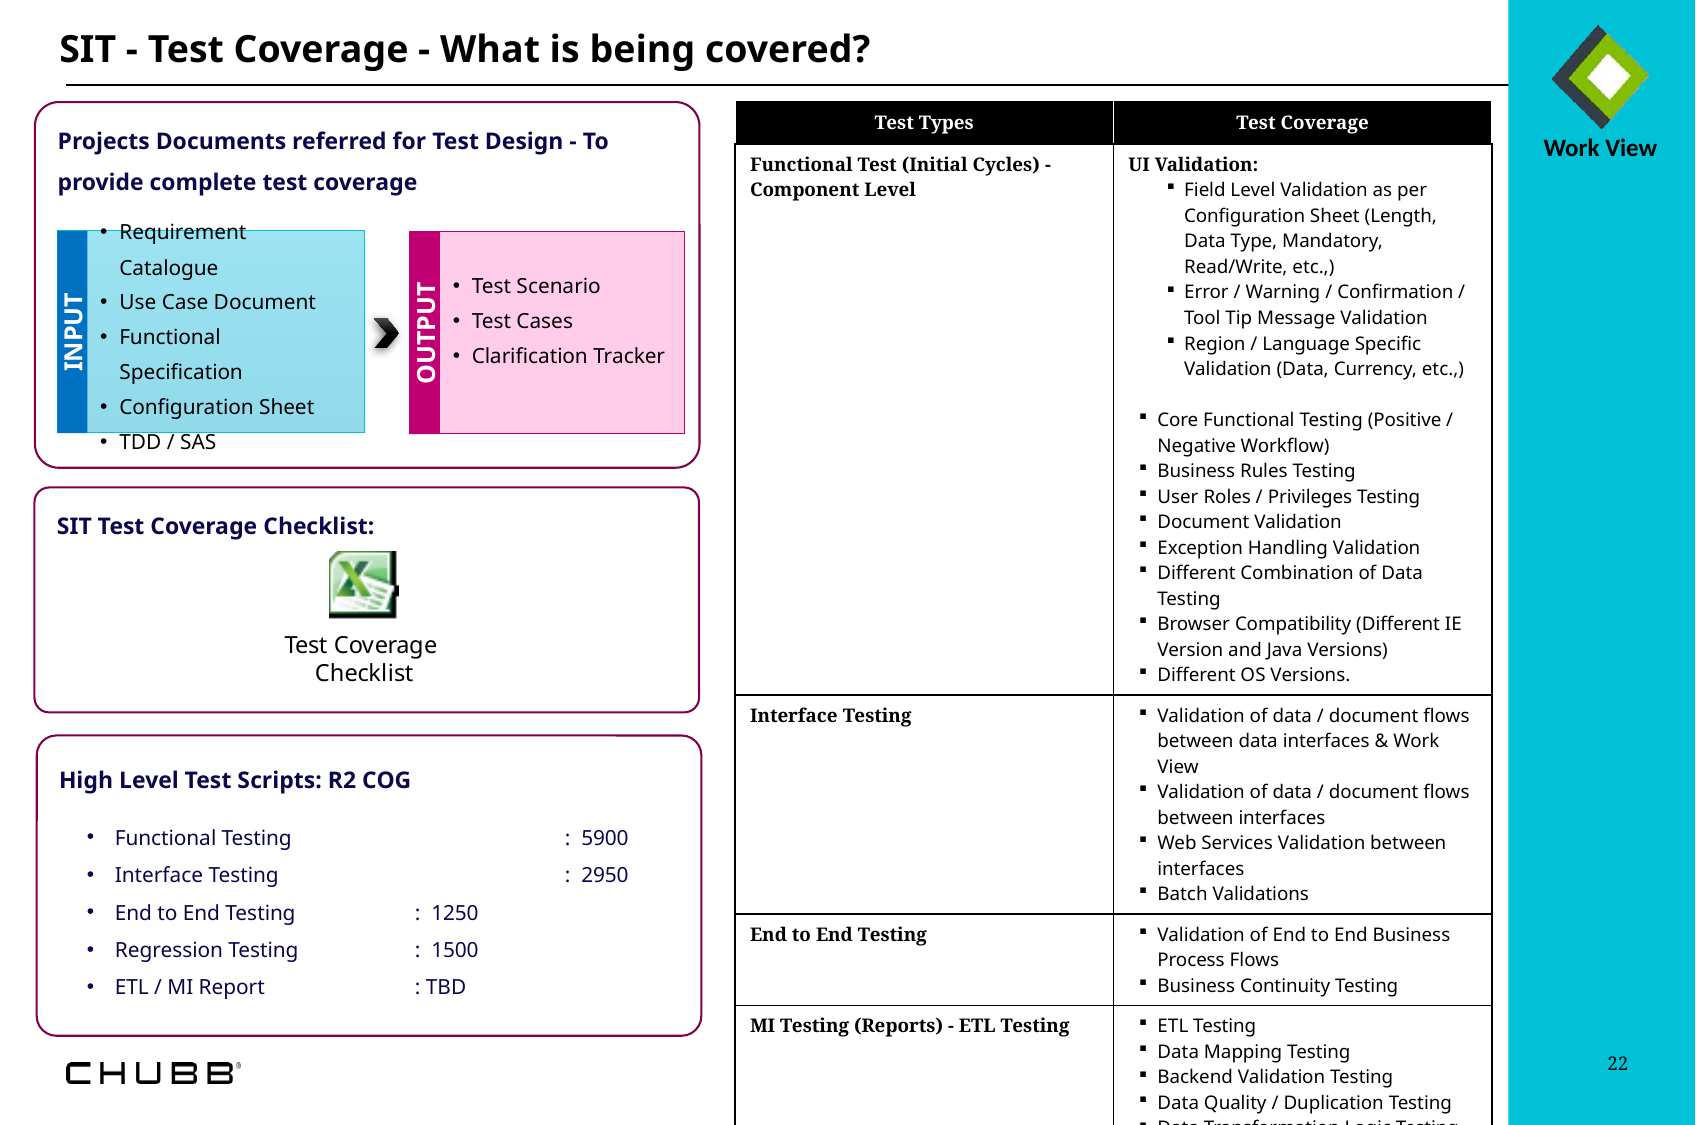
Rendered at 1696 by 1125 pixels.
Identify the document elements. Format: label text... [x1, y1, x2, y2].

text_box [260, 551, 468, 713]
table_cell Validation of End to End Business Process Flows Business Continuity Testing [1114, 915, 1491, 1005]
table_cell Interface Testing [736, 696, 1113, 913]
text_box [57, 230, 685, 435]
table_cell MI Testing (Reports) - ETL Testing [736, 1006, 1113, 1125]
text_box SIT - Test Coverage - What is being covered? [44, 24, 1504, 71]
table_header Test Coverage [1114, 101, 1491, 143]
picture [66, 1062, 241, 1084]
table_cell Functional Test (Initial Cycles) -Component Level [736, 145, 1113, 694]
table_cell ETL Testing Data Mapping Testing Backend Validation Testing Data Quality / Duplication Testing Data Transformation Logic Testing [1114, 1006, 1491, 1125]
table_header Test Types [736, 101, 1113, 143]
table_cell UI Validation: Field Level Validation as per Configuration Sheet (Length, Data Type, Mandatory, Read/Write, etc.,) Error / Warning / Confirmation / Tool Tip Message Validation Region / Language Specific Validation (Data, Currency, etc.,) Core Functional Testing (Positive / Negative Workflow) Business Rules Testing User Roles / Privileges Testing Document Validation Exception Handling Validation Different Combination of Data Testing Browser Compatibility (Different IE Version and Java Versions) Different OS Versions. [1114, 145, 1491, 694]
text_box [34, 102, 702, 468]
picture [1532, 15, 1669, 159]
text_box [34, 487, 701, 713]
table_cell End to End Testing [736, 915, 1113, 1005]
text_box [36, 735, 704, 1036]
table_cell Validation of data / document flows between data interfaces & Work View Validation of data / document flows between interfaces Web Services Validation between interfaces Batch Validations [1114, 696, 1491, 913]
slide_number 22 [1538, 1050, 1629, 1080]
